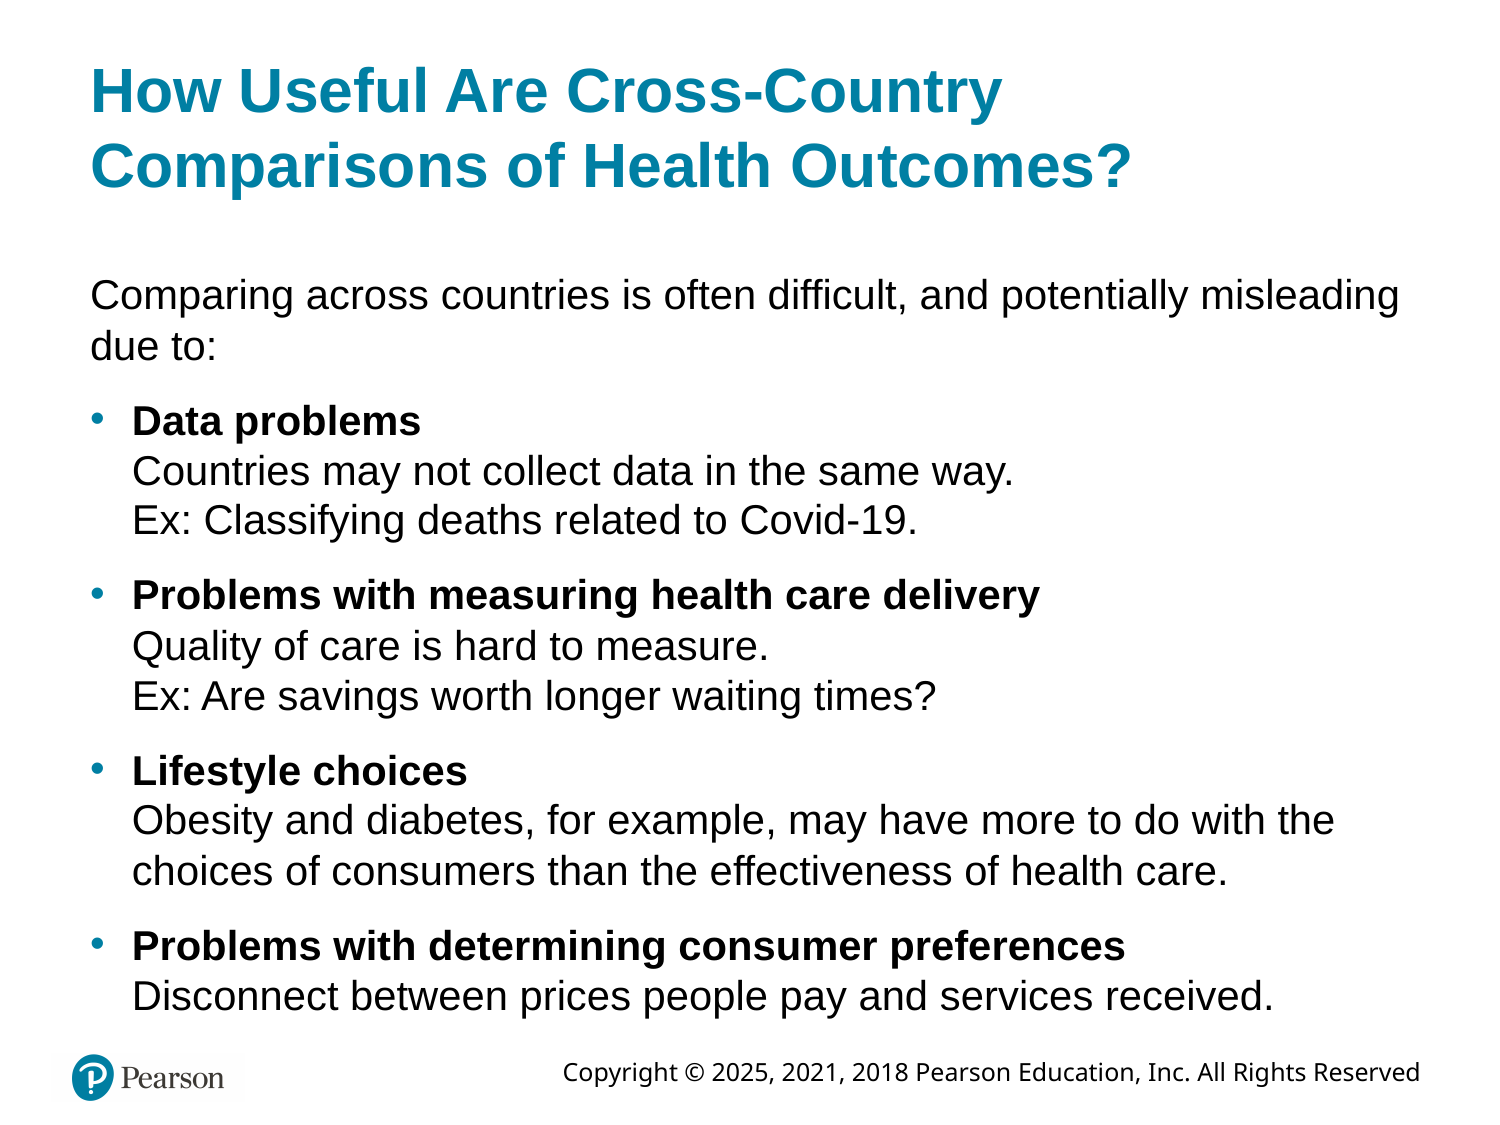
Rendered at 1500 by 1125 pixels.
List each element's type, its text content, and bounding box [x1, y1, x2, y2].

title How Useful Are Cross-Country Comparisons of Health Outcomes? [75, 35, 1425, 216]
list Comparing across countries is often difficult, and potentially misleading due to: Data problems Countries may not collect data in the same way. Ex: Classifying deaths related to Covid-19. Problems with measuring health care delivery Quality of care is hard to measure. Ex: Are savings worth longer waiting times? Lifestyle choices Obesity and diabetes, for example, may have more to do with the choices of consumers than the effectiveness of health care. Problems with determining consumer preferences Disconnect between prices people pay and services received. [75, 253, 1425, 1028]
picture [51, 1053, 245, 1102]
